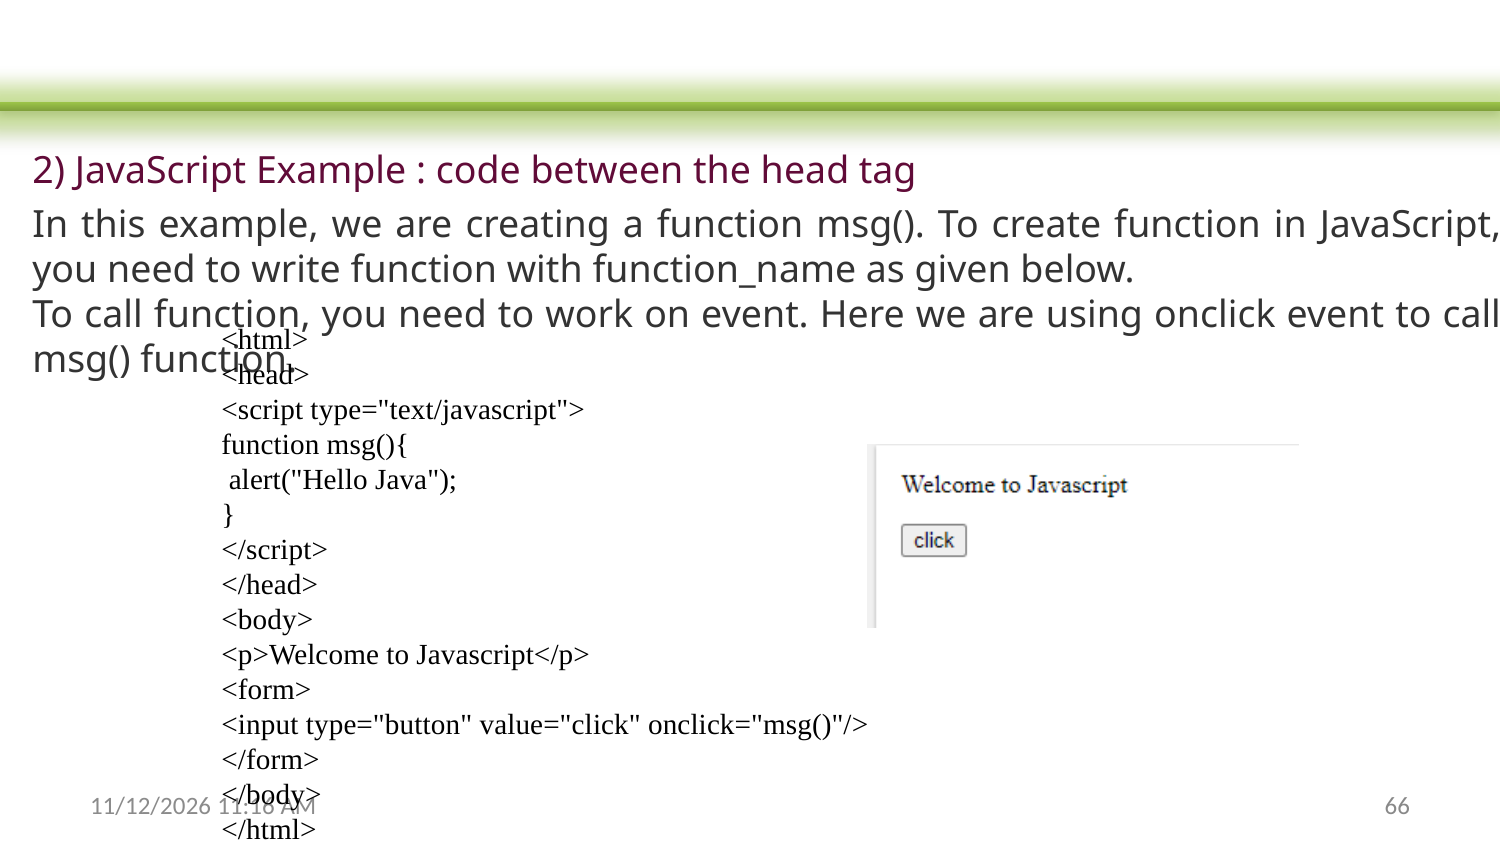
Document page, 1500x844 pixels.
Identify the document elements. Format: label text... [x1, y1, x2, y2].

text_box In this example, we are creating a function msg(). To create function in JavaScript, you need to write function with function_name as given below. To call function, you need to work on event. Here we are using onclick event to call msg() function. [17, 192, 1500, 388]
text_box [0, 102, 1500, 111]
slide_number 66 [1074, 782, 1425, 828]
picture [867, 444, 1299, 628]
text_box <html> <head> <script type="text/javascript"> function msg(){ alert("Hello Java"); } </script> </head> <body> <p>Welcome to Javascript</p> <form> <input type="button" value="click" onclick="msg()"/> </form> </body> </html> [206, 313, 892, 844]
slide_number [75, 782, 206, 828]
text_box 2) JavaScript Example : code between the head tag [17, 138, 1102, 192]
